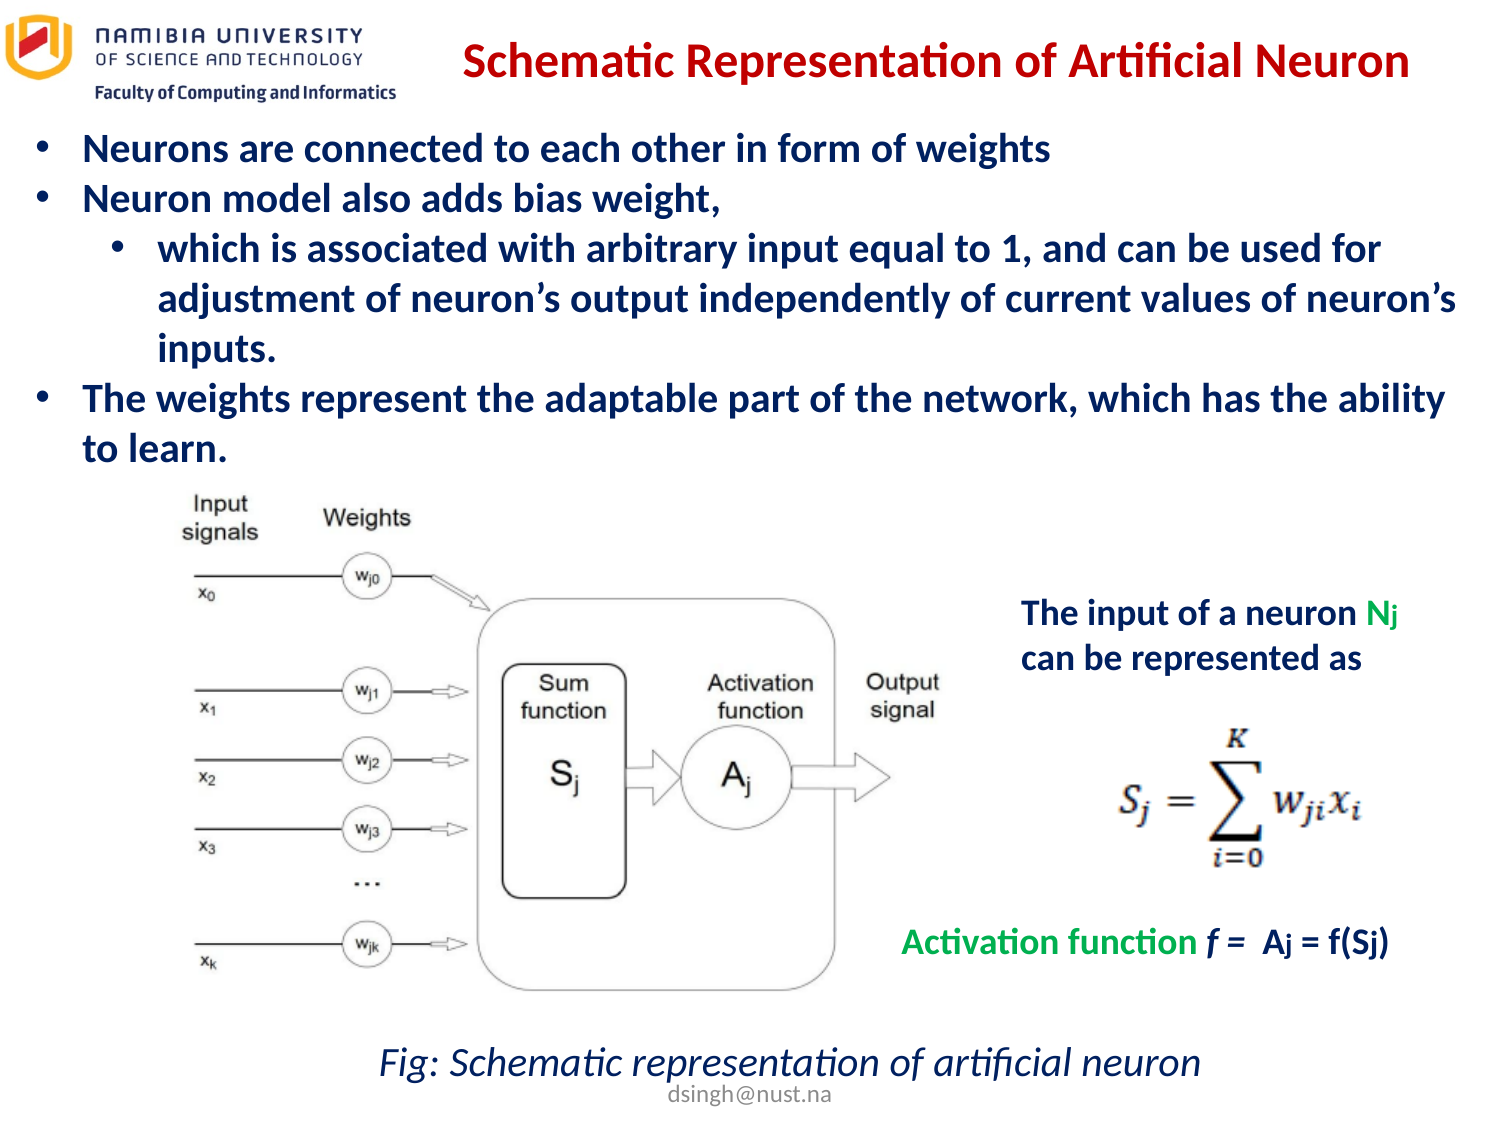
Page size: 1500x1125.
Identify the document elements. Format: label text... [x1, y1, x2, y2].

footer dsingh@nust.na [512, 1092, 988, 1123]
text_box Fig: Schematic representation of artificial neuron [364, 1026, 1262, 1092]
picture [1104, 701, 1377, 894]
text_box The input of a neuron Nj can be represented as [1006, 581, 1455, 686]
picture [0, 3, 408, 114]
text_box Activation function f = Aj = f(Sj) [951, 909, 1455, 970]
picture [159, 486, 947, 1010]
text_box Neurons are connected to each other in form of weights Neuron model also adds bias weight, which is associated with arbitrary input equal to 1, and can be used for adjustment of neuron’s output independently of current values of neuron’s inputs. The weights represent the adaptable part of the network, which has the ability to learn. [20, 113, 1480, 479]
text_box Schematic Representation of Artificial Neuron [447, 20, 1438, 96]
